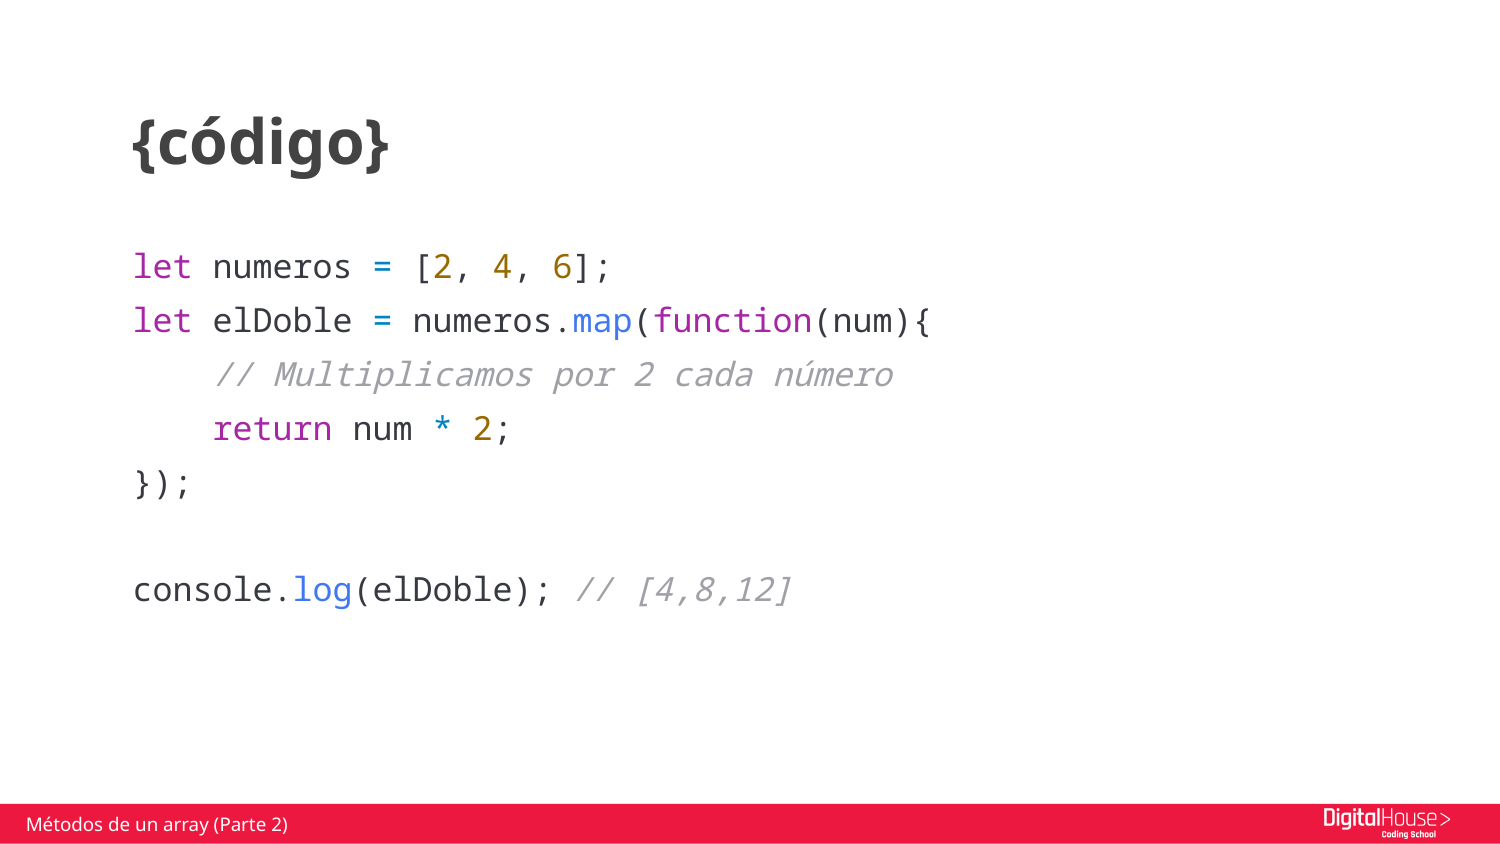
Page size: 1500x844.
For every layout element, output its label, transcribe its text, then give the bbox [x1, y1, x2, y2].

text_box Métodos de un array (Parte 2) [18, 812, 378, 836]
picture [1324, 808, 1451, 839]
text_box {código} [117, 90, 1383, 193]
text_box [0, 803, 1500, 844]
text_box let numeros = [2, 4, 6]; let elDoble = numeros.map(function(num){ // Multiplicamos por 2 cada número return num * 2; }); console.log(elDoble); // [4,8,12] [117, 193, 952, 804]
